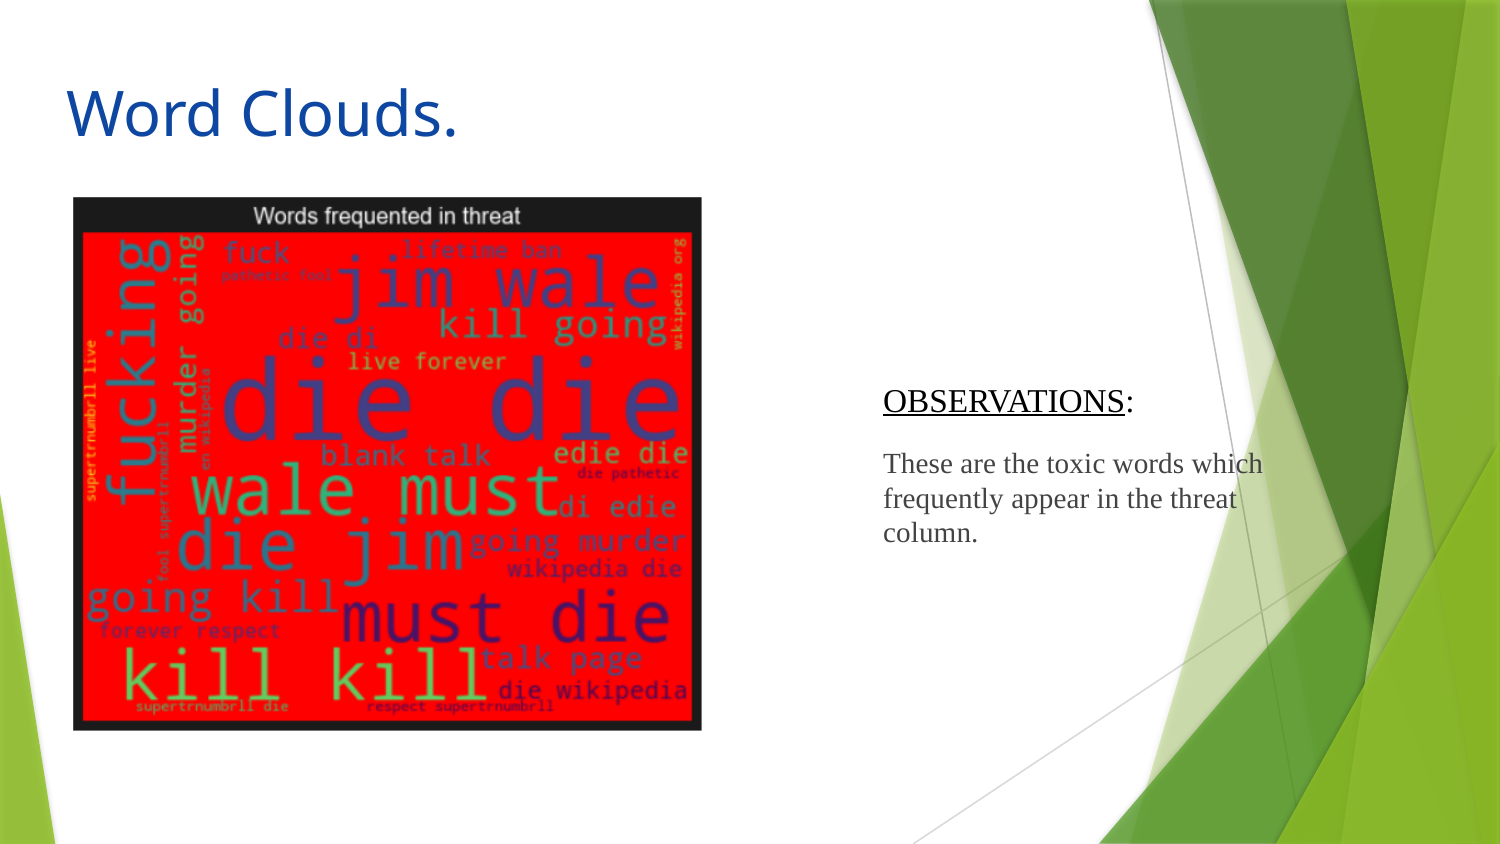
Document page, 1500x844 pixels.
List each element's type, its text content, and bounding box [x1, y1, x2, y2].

title Word Clouds. [51, 58, 1449, 230]
picture [71, 195, 703, 732]
list OBSERVATIONS: These are the toxic words which frequently appear in the threat column. [868, 211, 1346, 717]
